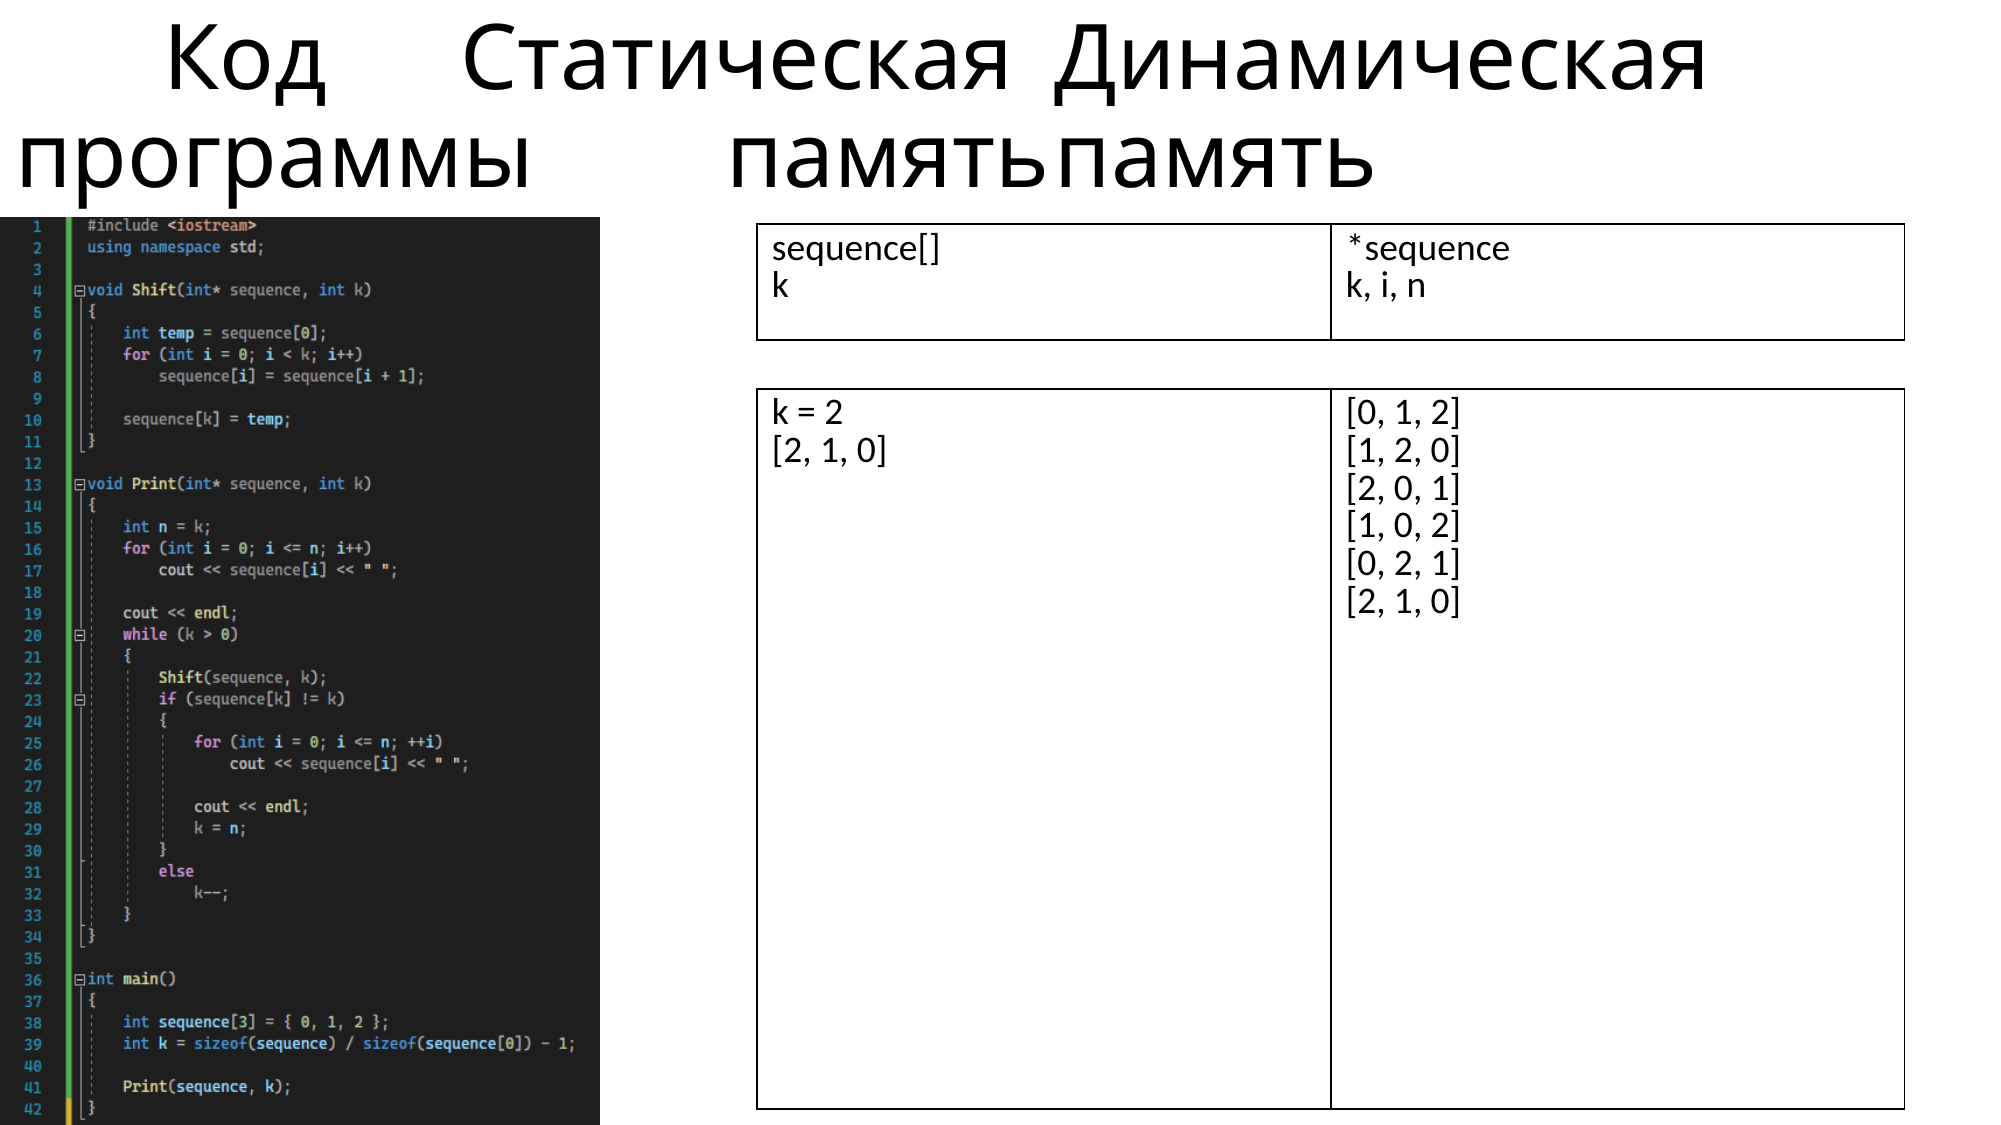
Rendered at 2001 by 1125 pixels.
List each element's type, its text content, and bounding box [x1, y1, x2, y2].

title Код Статическая Динамическая программы память память [0, 0, 2000, 218]
table_header [0, 1, 2] [1, 2, 0] [2, 0, 1] [1, 0, 2] [0, 2, 1] [2, 1, 0] [1332, 390, 1904, 1108]
picture [0, 217, 600, 1125]
table_header k = 2 [2, 1, 0] [758, 390, 1330, 1108]
table_header sequence[] k [758, 225, 1330, 339]
table_header *sequence k, i, n [1332, 225, 1904, 339]
